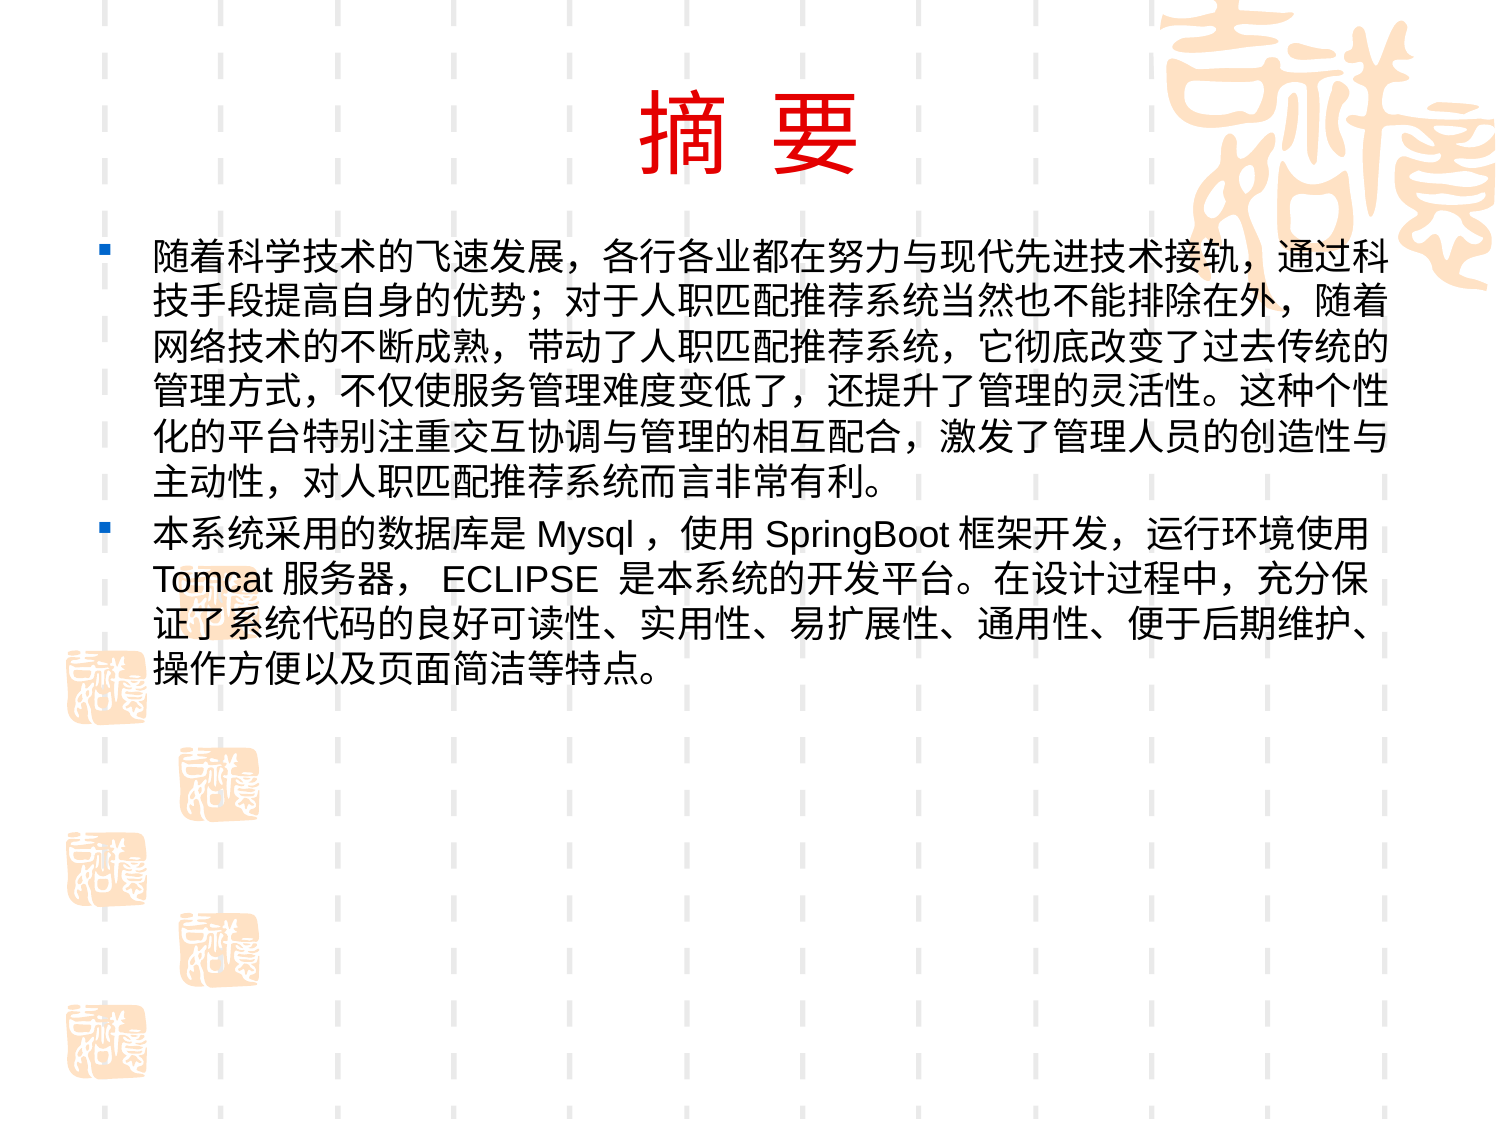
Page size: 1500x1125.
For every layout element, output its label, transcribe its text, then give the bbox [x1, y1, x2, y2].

title 摘 要 [48, 37, 1451, 226]
list 随着科学技术的飞速发展，各行各业都在努力与现代先进技术接轨，通过科技手段提高自身的优势；对于人职匹配推荐系统当然也不能排除在外，随着网络技术的不断成熟，带动了人职匹配推荐系统，它彻底改变了过去传统的管理方式，不仅使服务管理难度变低了，还提升了管理的灵活性。这种个性化的平台特别注重交互协调与管理的相互配合，激发了管理人员的创造性与主动性，对人职匹配推荐系统而言非常有利。 本系统采用的数据库是Mysql，使用SpringBoot框架开发，运行环境使用Tomcat服务器，ECLIPSE 是本系统的开发平台。在设计过程中，充分保证了系统代码的良好可读性、实用性、易扩展性、通用性、便于后期维护、操作方便以及页面简洁等特点。 [80, 224, 1419, 964]
